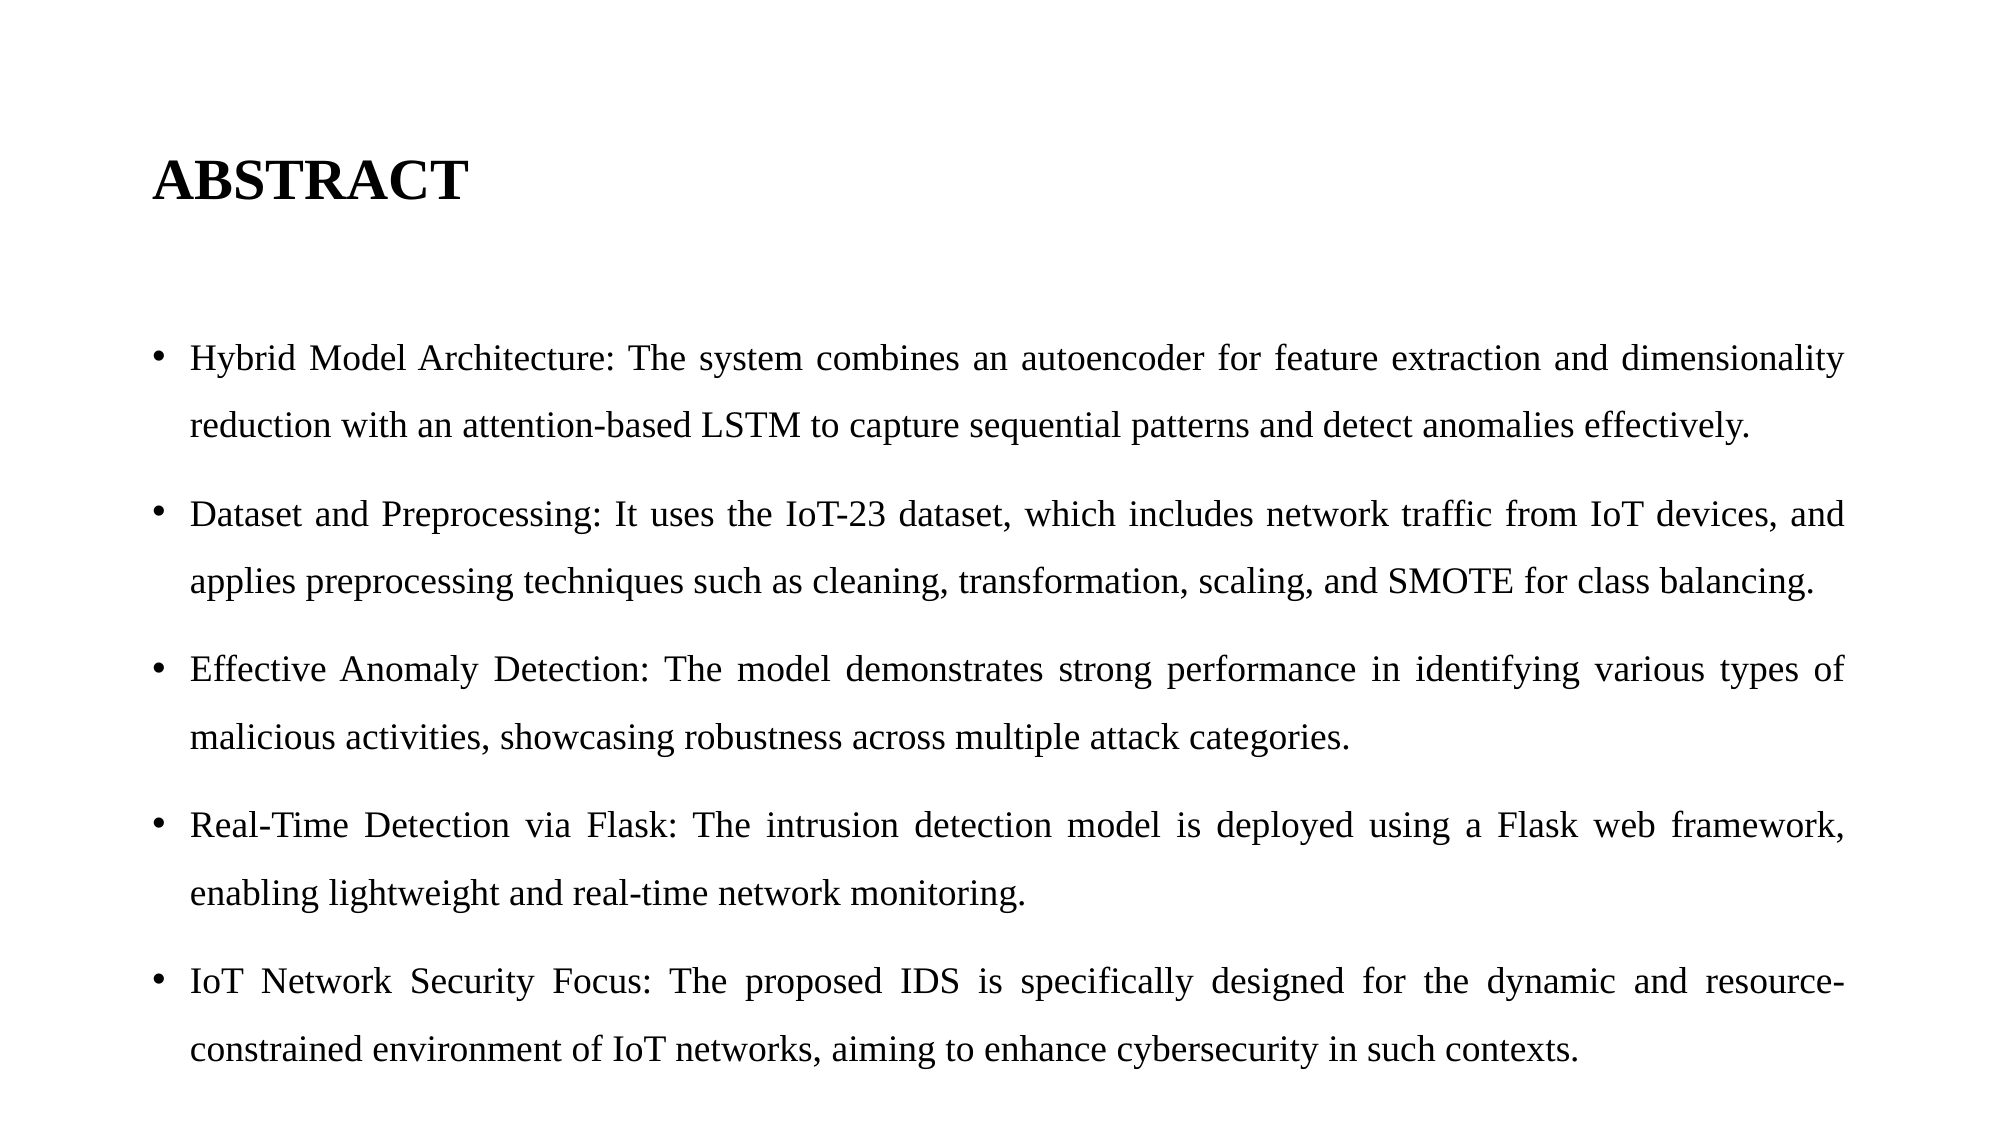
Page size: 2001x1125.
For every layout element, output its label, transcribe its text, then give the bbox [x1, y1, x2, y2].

title ABSTRACT [137, 71, 1863, 290]
list Hybrid Model Architecture: The system combines an autoencoder for feature extraction and dimensionality reduction with an attention-based LSTM to capture sequential patterns and detect anomalies effectively. Dataset and Preprocessing: It uses the IoT-23 dataset, which includes network traffic from IoT devices, and applies preprocessing techniques such as cleaning, transformation, scaling, and SMOTE for class balancing. Effective Anomaly Detection: The model demonstrates strong performance in identifying various types of malicious activities, showcasing robustness across multiple attack categories. Real-Time Detection via Flask: The intrusion detection model is deployed using a Flask web framework, enabling lightweight and real-time network monitoring. IoT Network Security Focus: The proposed IDS is specifically designed for the dynamic and resource-constrained environment of IoT networks, aiming to enhance cybersecurity in such contexts. [137, 302, 1863, 1017]
